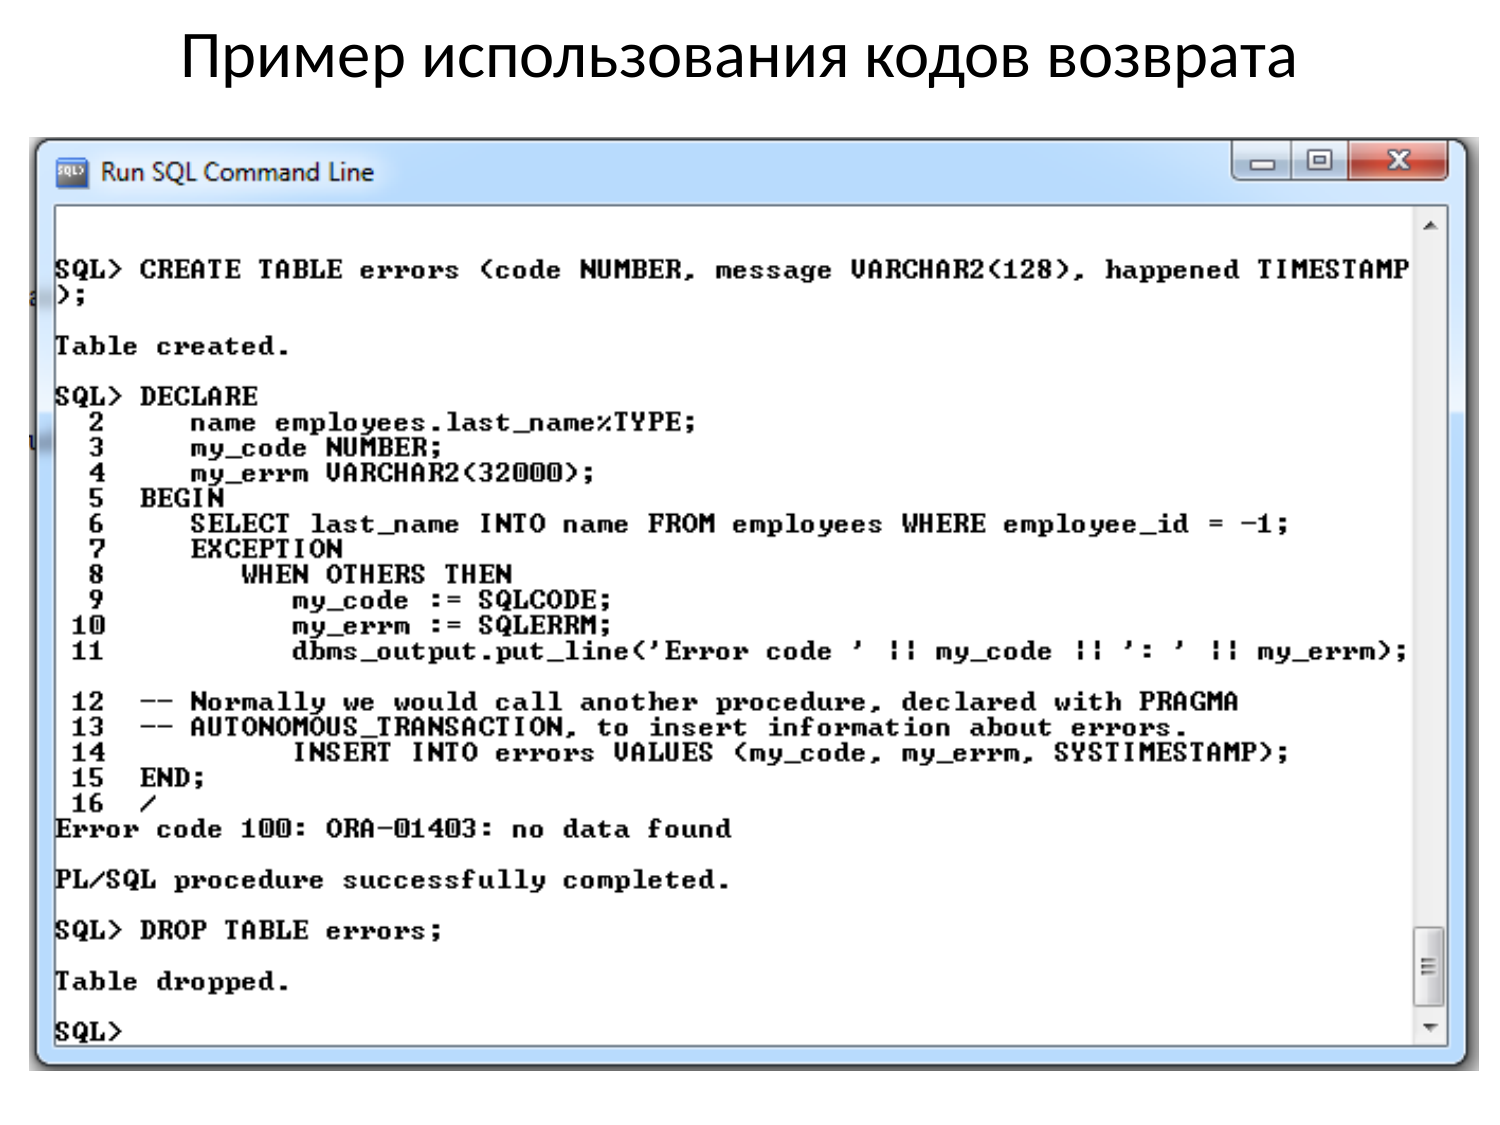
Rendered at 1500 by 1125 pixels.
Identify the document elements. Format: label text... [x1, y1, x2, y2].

picture [29, 136, 1480, 1071]
title Пример использования кодов возврата [64, 0, 1415, 102]
